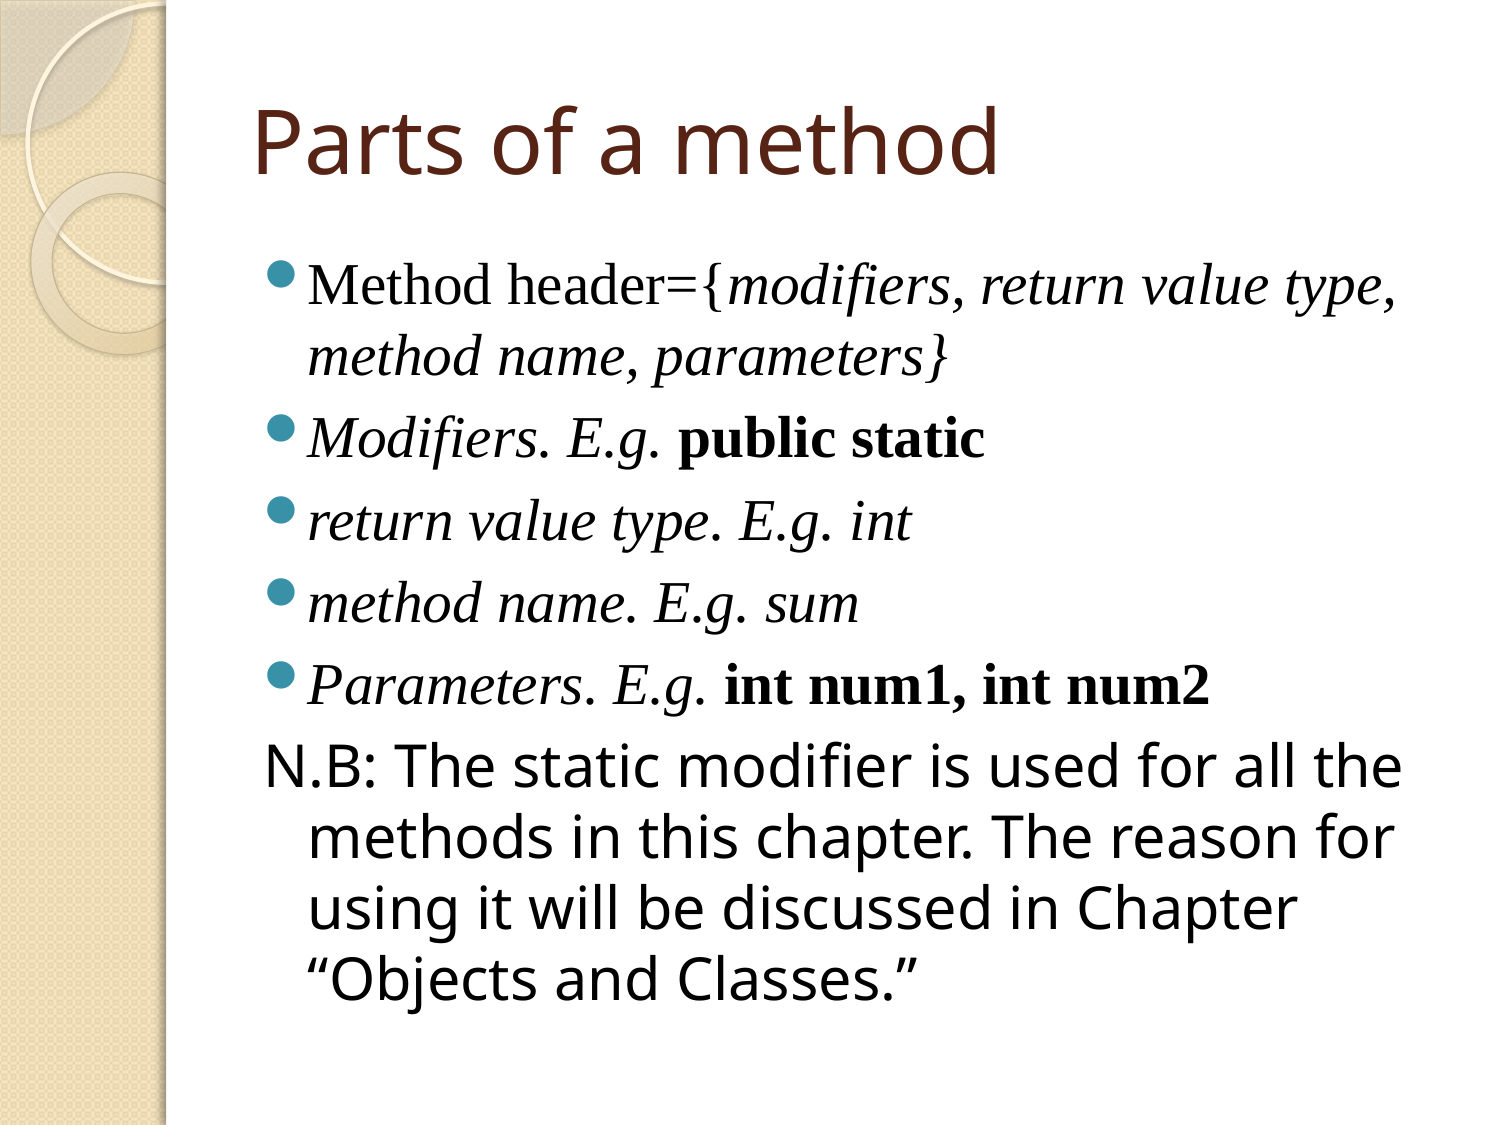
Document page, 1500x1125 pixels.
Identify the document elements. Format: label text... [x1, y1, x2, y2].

list Method header={modifiers, return value type, method name, parameters} Modifiers. E.g. public static return value type. E.g. int method name. E.g. sum Parameters. E.g. int num1, int num2 N.B: The static modifier is used for all the methods in this chapter. The reason for using it will be discussed in Chapter “Objects and Classes.” [235, 237, 1466, 1025]
title Parts of a method [235, 45, 1466, 233]
